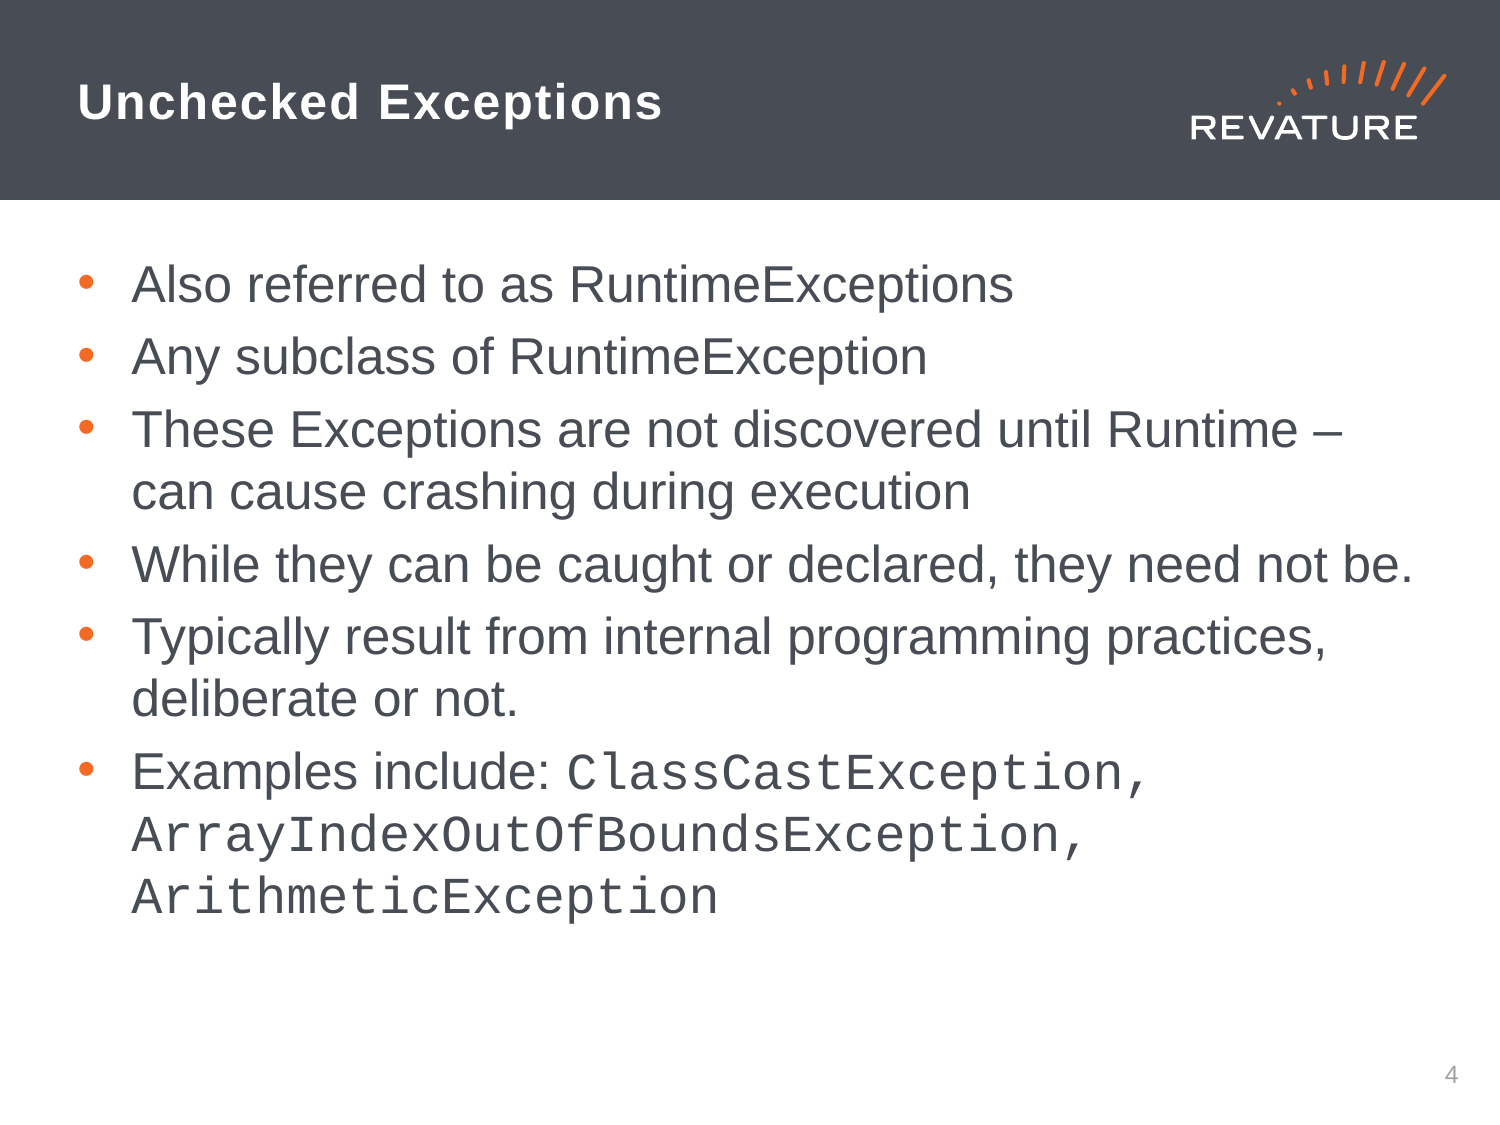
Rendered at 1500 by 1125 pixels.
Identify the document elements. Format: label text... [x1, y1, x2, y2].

list Also referred to as RuntimeExceptions Any subclass of RuntimeException These Exceptions are not discovered until Runtime – can cause crashing during execution While they can be caught or declared, they need not be. Typically result from internal programming practices, deliberate or not. Examples include: ClassCastException, ArrayIndexOutOfBoundsException, ArithmeticException [62, 243, 1438, 986]
slide_number 3 [1332, 1043, 1474, 1104]
title Unchecked Exceptions [62, 0, 1084, 200]
